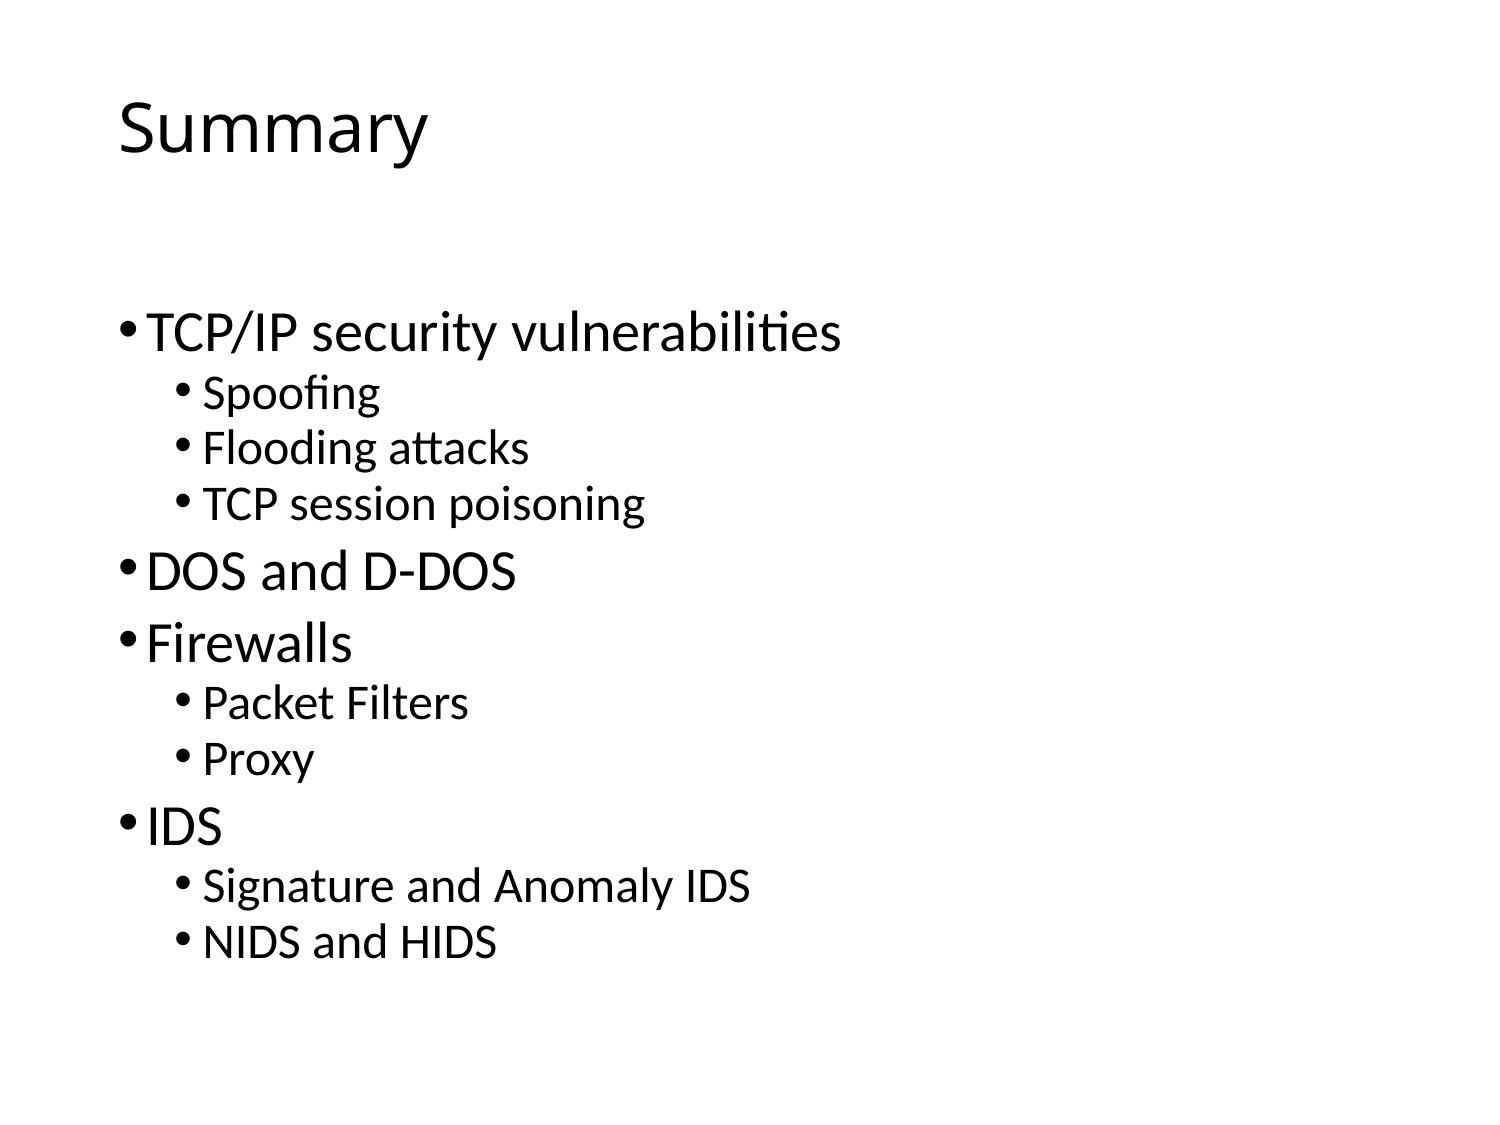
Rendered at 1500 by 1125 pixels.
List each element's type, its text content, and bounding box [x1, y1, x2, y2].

title Summary [103, 59, 1397, 200]
list TCP/IP security vulnerabilities Spoofing Flooding attacks TCP session poisoning DOS and D-DOS Firewalls Packet Filters Proxy IDS Signature and Anomaly IDS NIDS and HIDS [103, 299, 1397, 1014]
